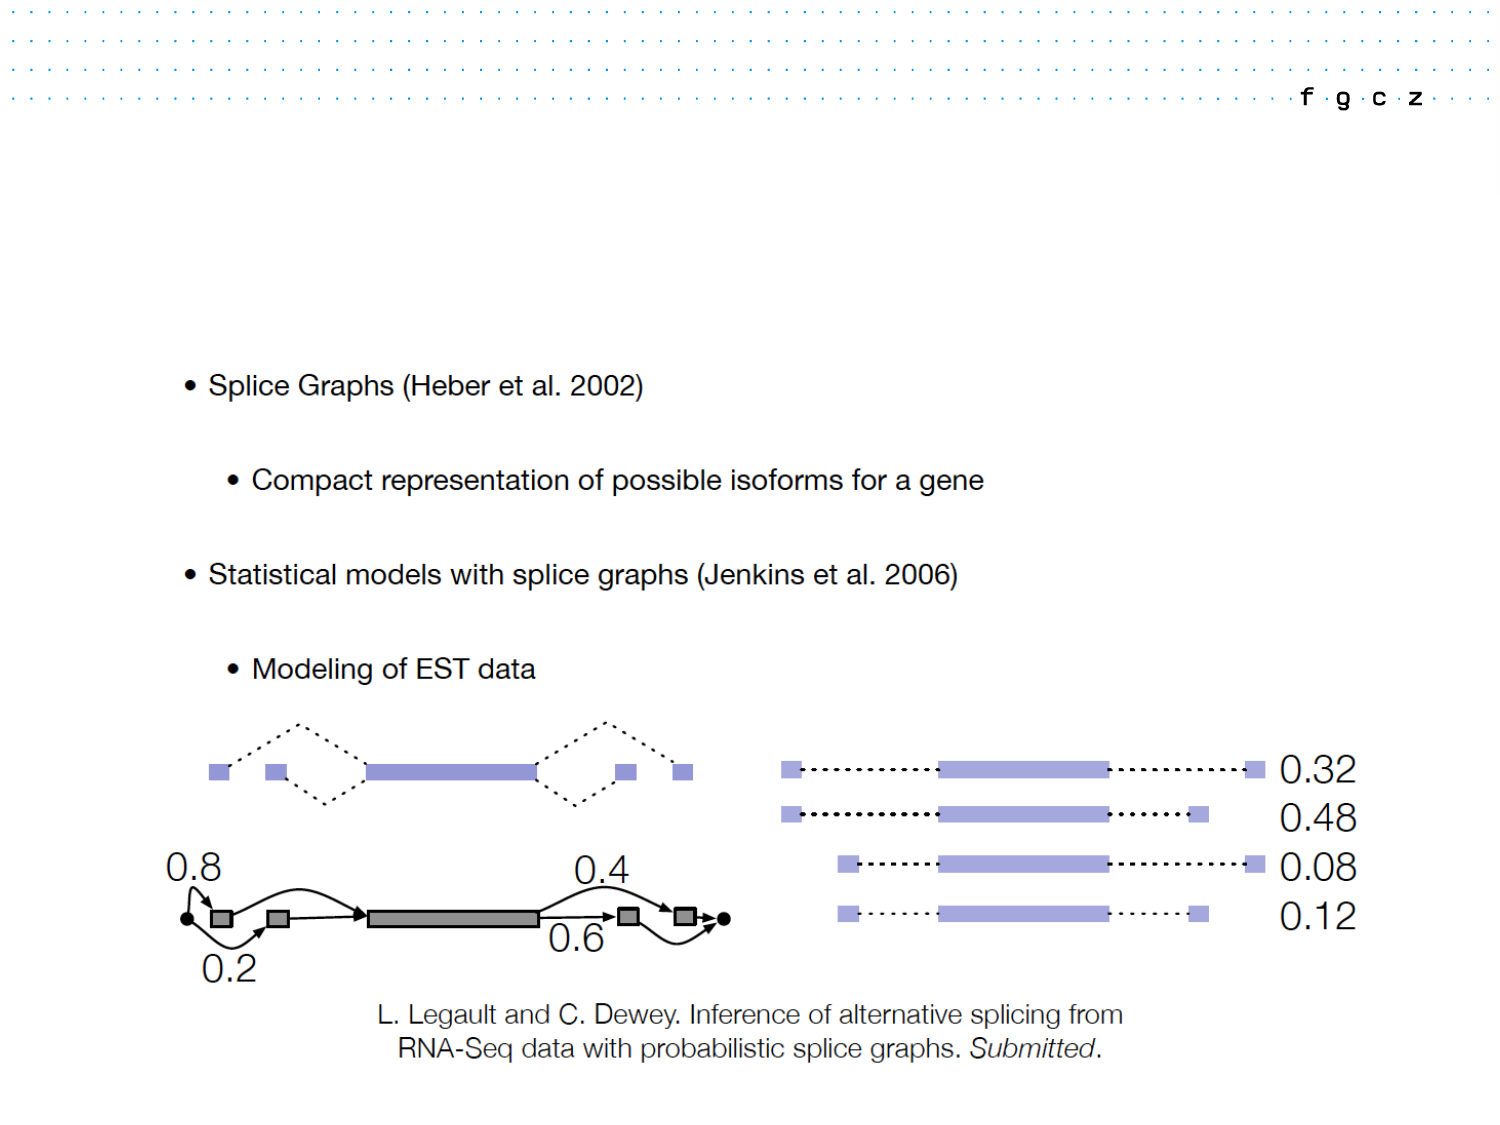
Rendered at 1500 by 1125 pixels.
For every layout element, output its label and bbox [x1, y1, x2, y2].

list [76, 337, 1427, 1076]
picture [0, 0, 1500, 195]
